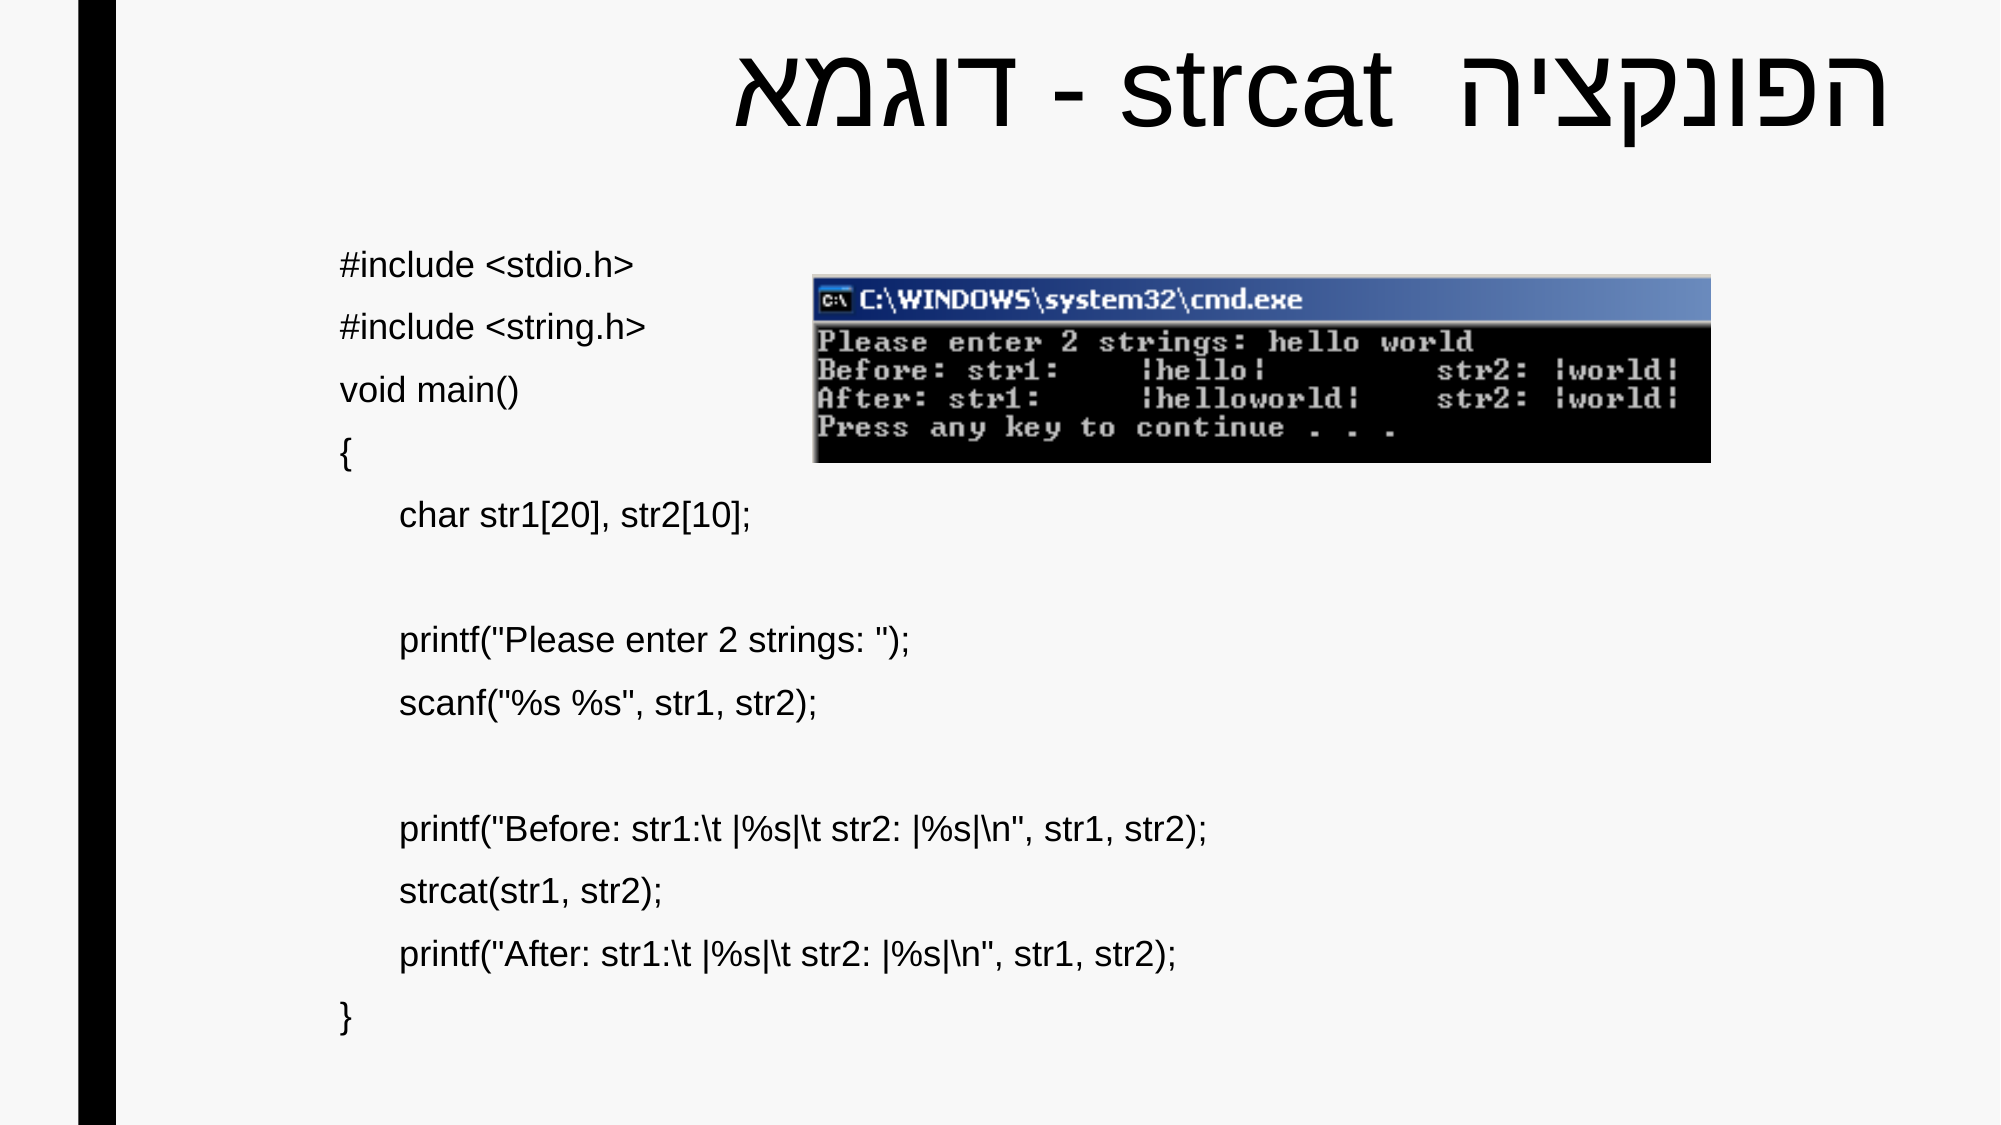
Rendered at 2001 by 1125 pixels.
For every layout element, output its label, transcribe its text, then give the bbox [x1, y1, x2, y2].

list #include <stdio.h> #include <string.h> void main() { char str1[20], str2[10]; printf("Please enter 2 strings: "); scanf("%s %s", str1, str2); printf("Before: str1:\t |%s|\t str2: |%s|\n", str1, str2); strcat(str1, str2); printf("After: str1:\t |%s|\t str2: |%s|\n", str1, str2); } [324, 236, 1675, 1047]
title הפונקציה strcat - דוגמא [225, 22, 1908, 192]
picture [812, 274, 1711, 463]
